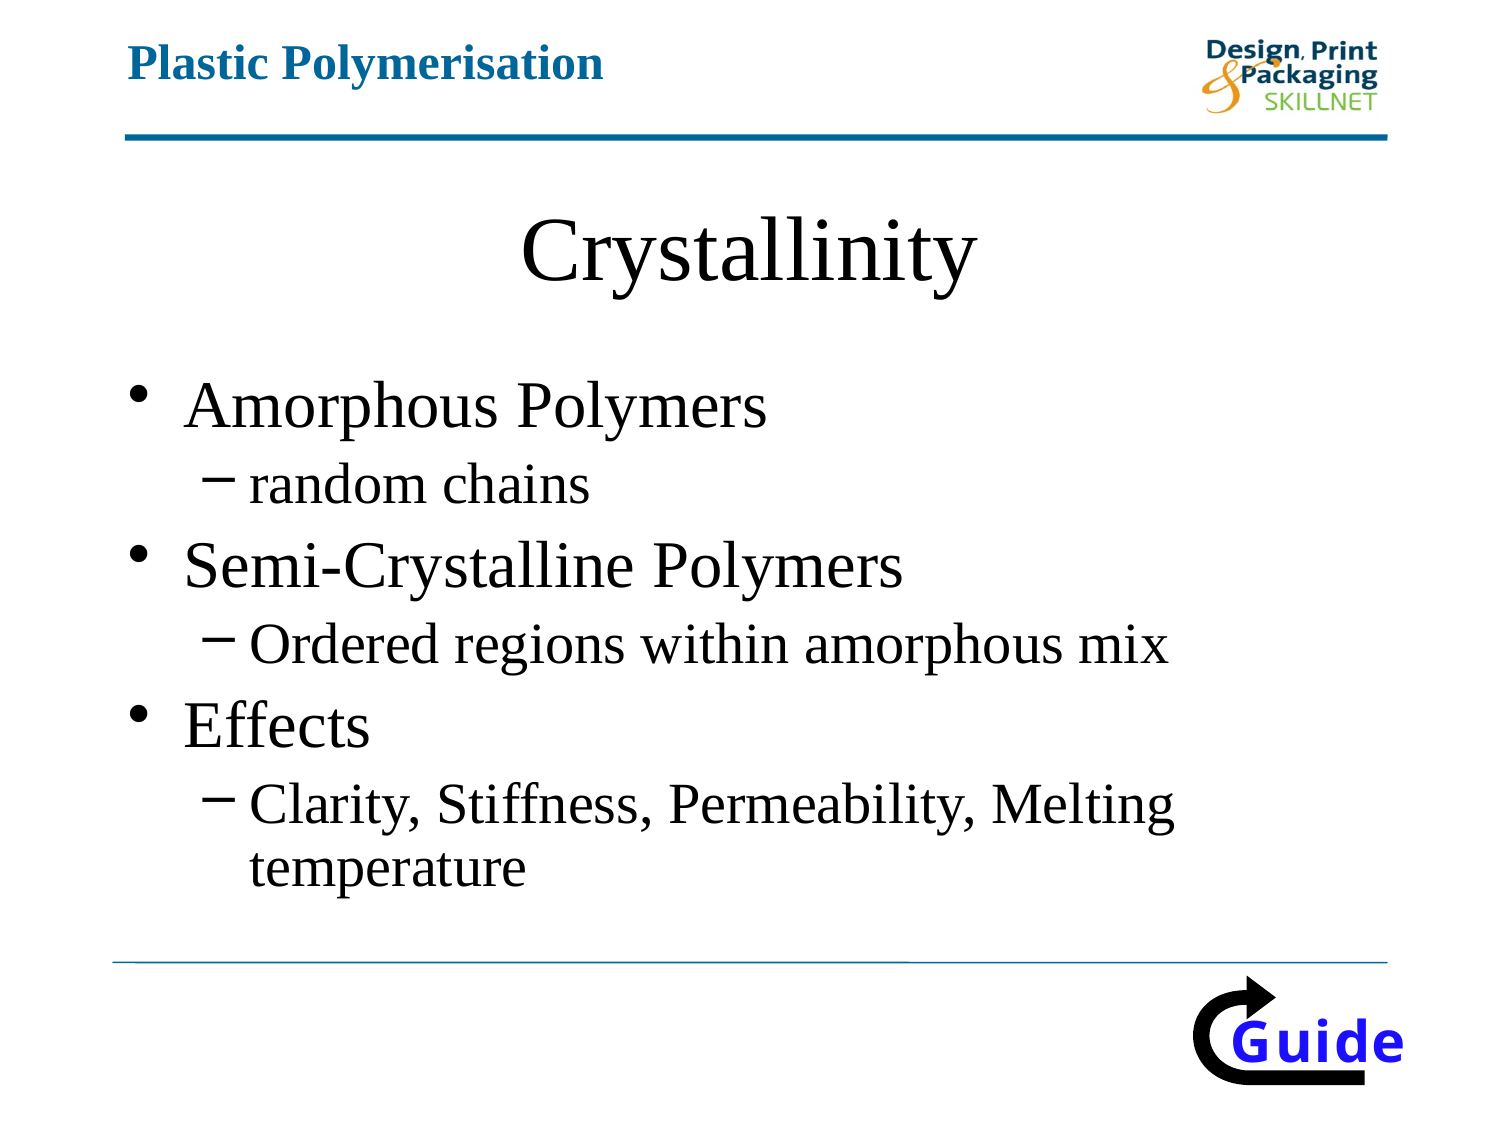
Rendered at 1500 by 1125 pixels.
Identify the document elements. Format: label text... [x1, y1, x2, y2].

picture [1192, 31, 1387, 121]
title Crystallinity [112, 149, 1388, 338]
list Amorphous Polymers random chains Semi-Crystalline Polymers Ordered regions within amorphous mix Effects Clarity, Stiffness, Permeability, Melting temperature [112, 362, 1388, 963]
